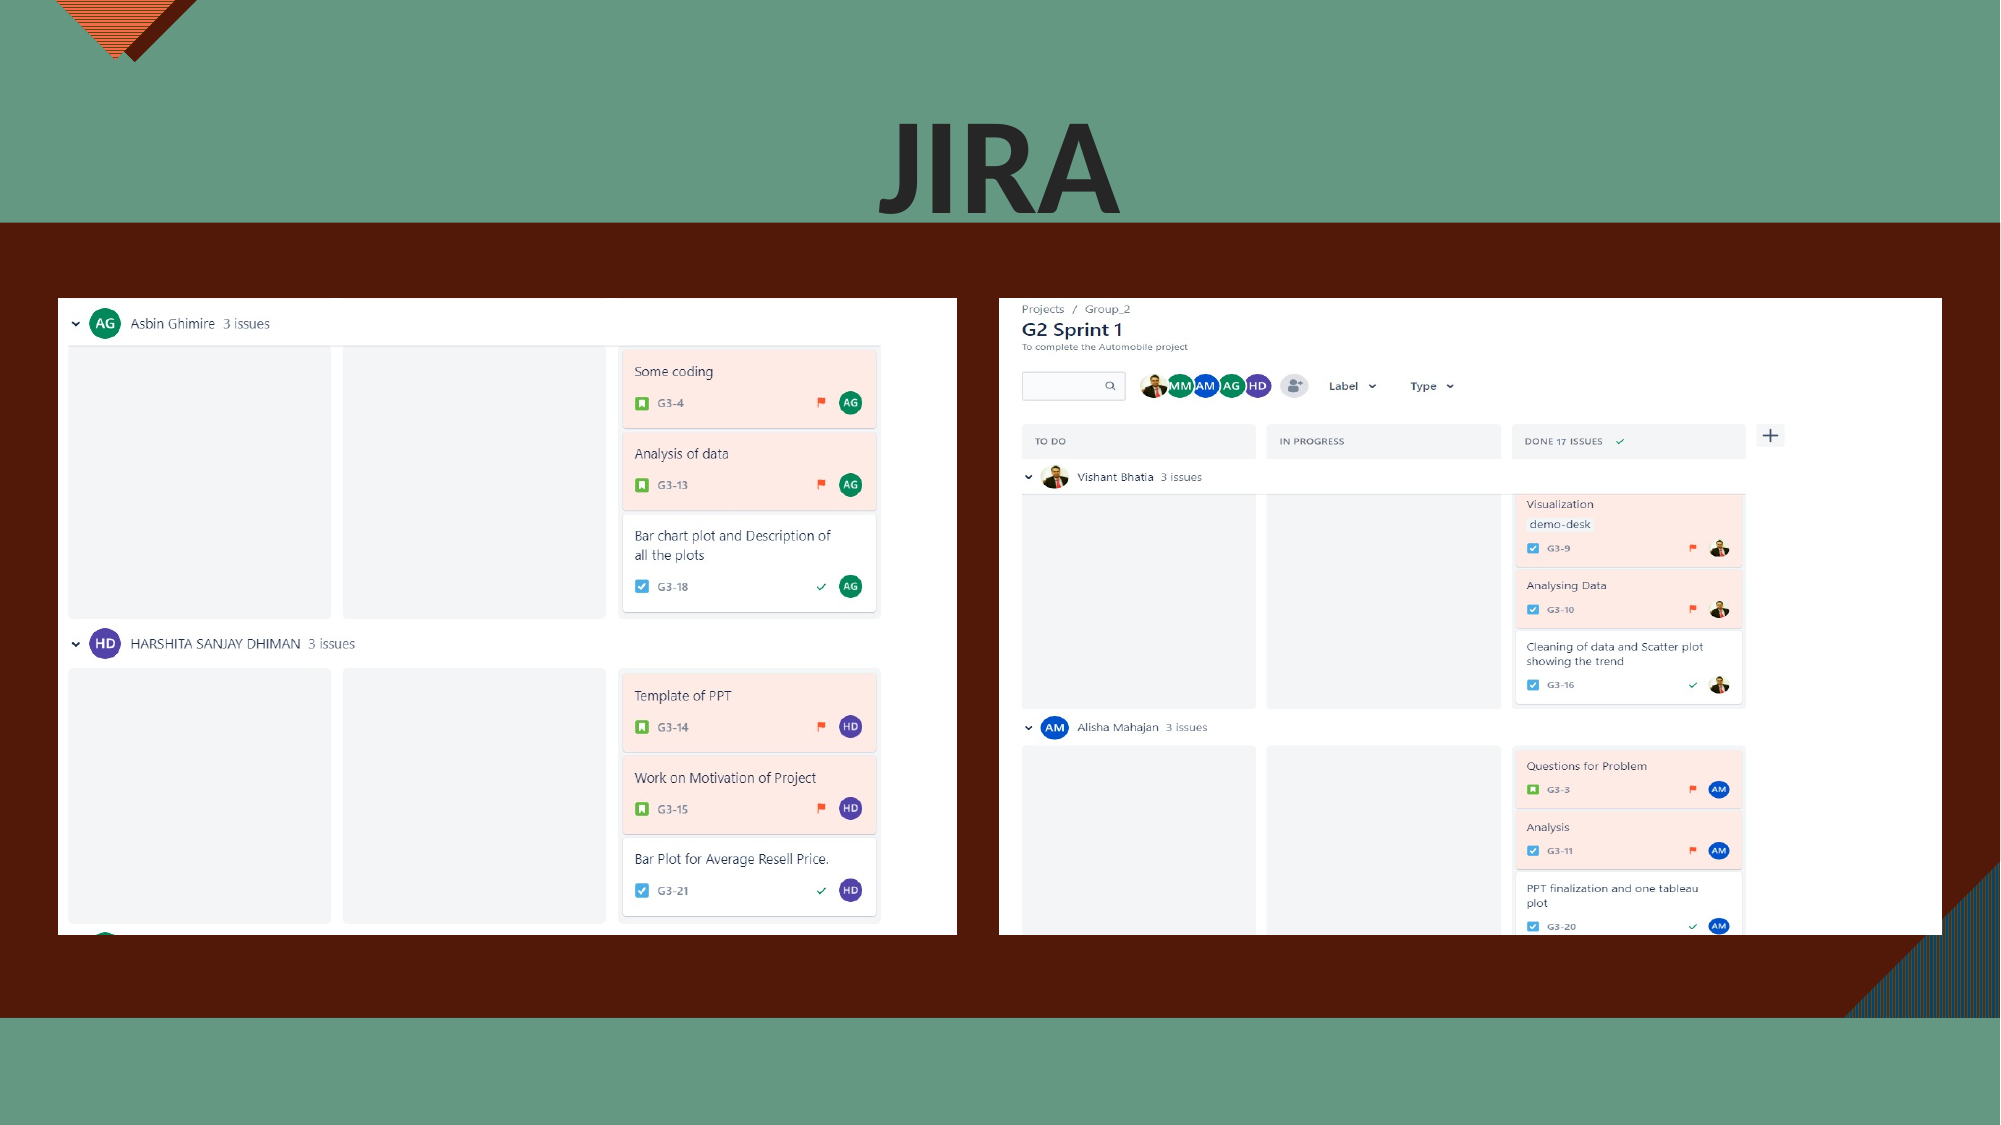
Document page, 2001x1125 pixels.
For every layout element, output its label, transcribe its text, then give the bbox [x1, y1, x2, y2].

picture [57, 298, 957, 935]
title JIRA [81, 68, 1919, 259]
picture [999, 298, 1943, 935]
